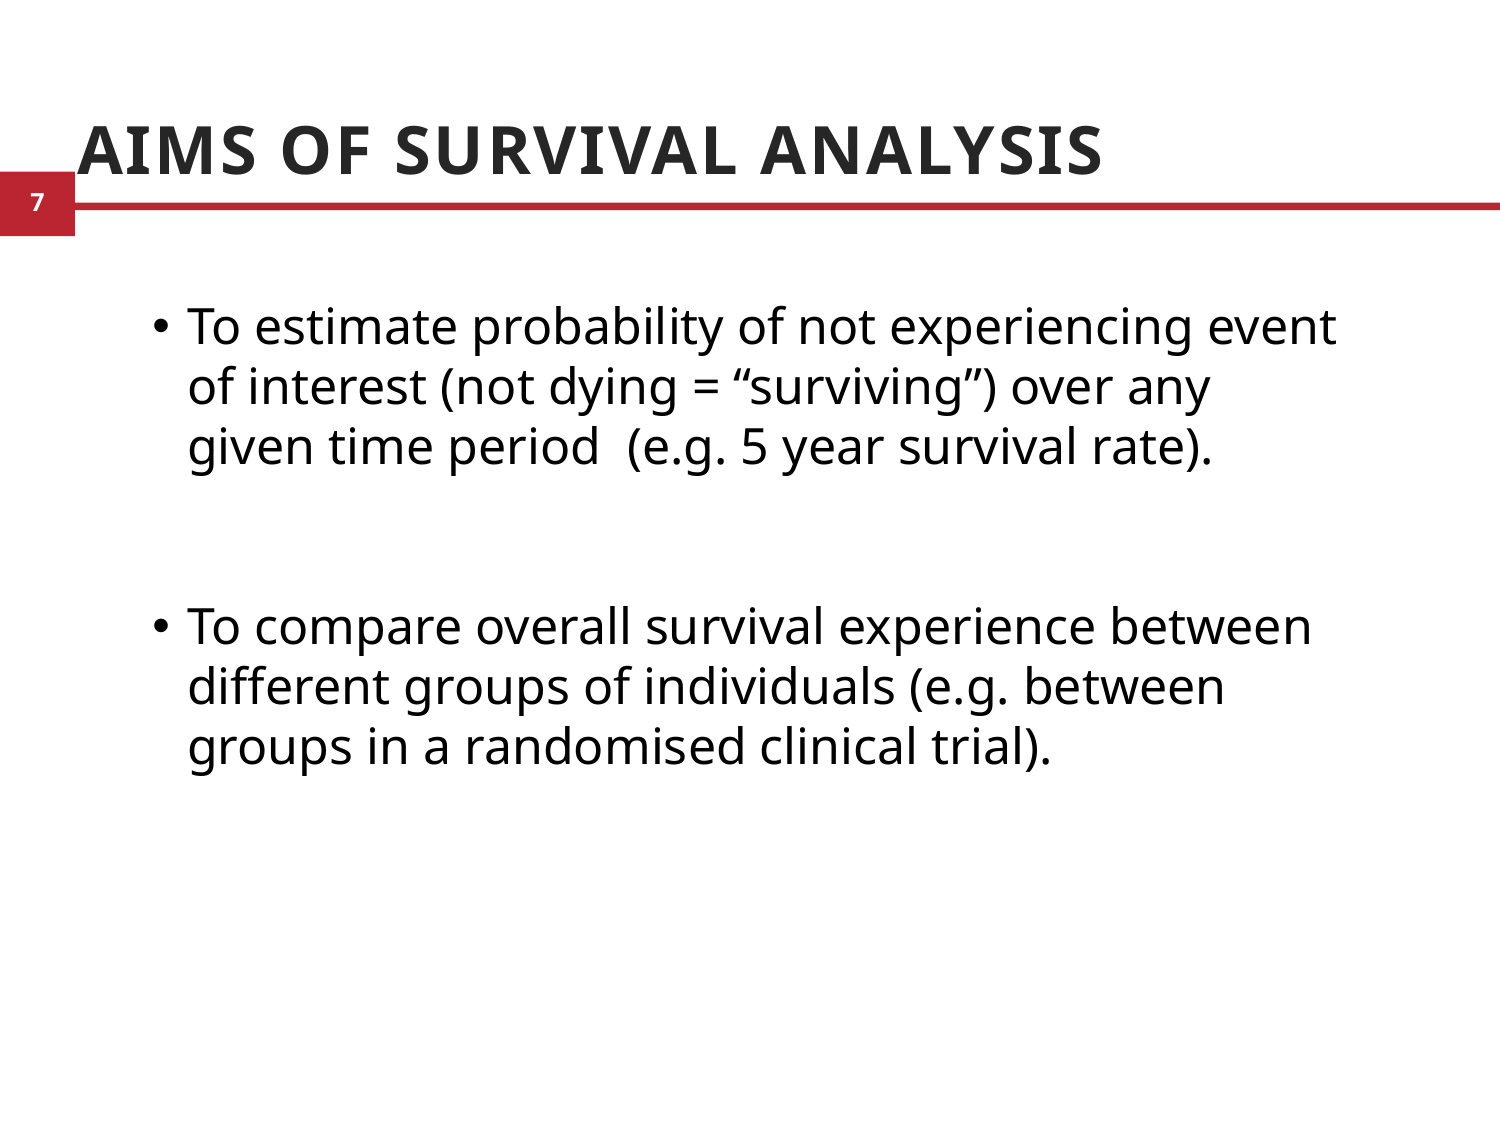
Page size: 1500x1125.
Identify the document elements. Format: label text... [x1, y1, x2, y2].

title Aims of Survival Analysis [75, 0, 1425, 188]
text_box To estimate probability of not experiencing event of interest (not dying = “surviving”) over any given time period (e.g. 5 year survival rate). To compare overall survival experience between different groups of individuals (e.g. between groups in a randomised clinical trial). [137, 287, 1363, 995]
